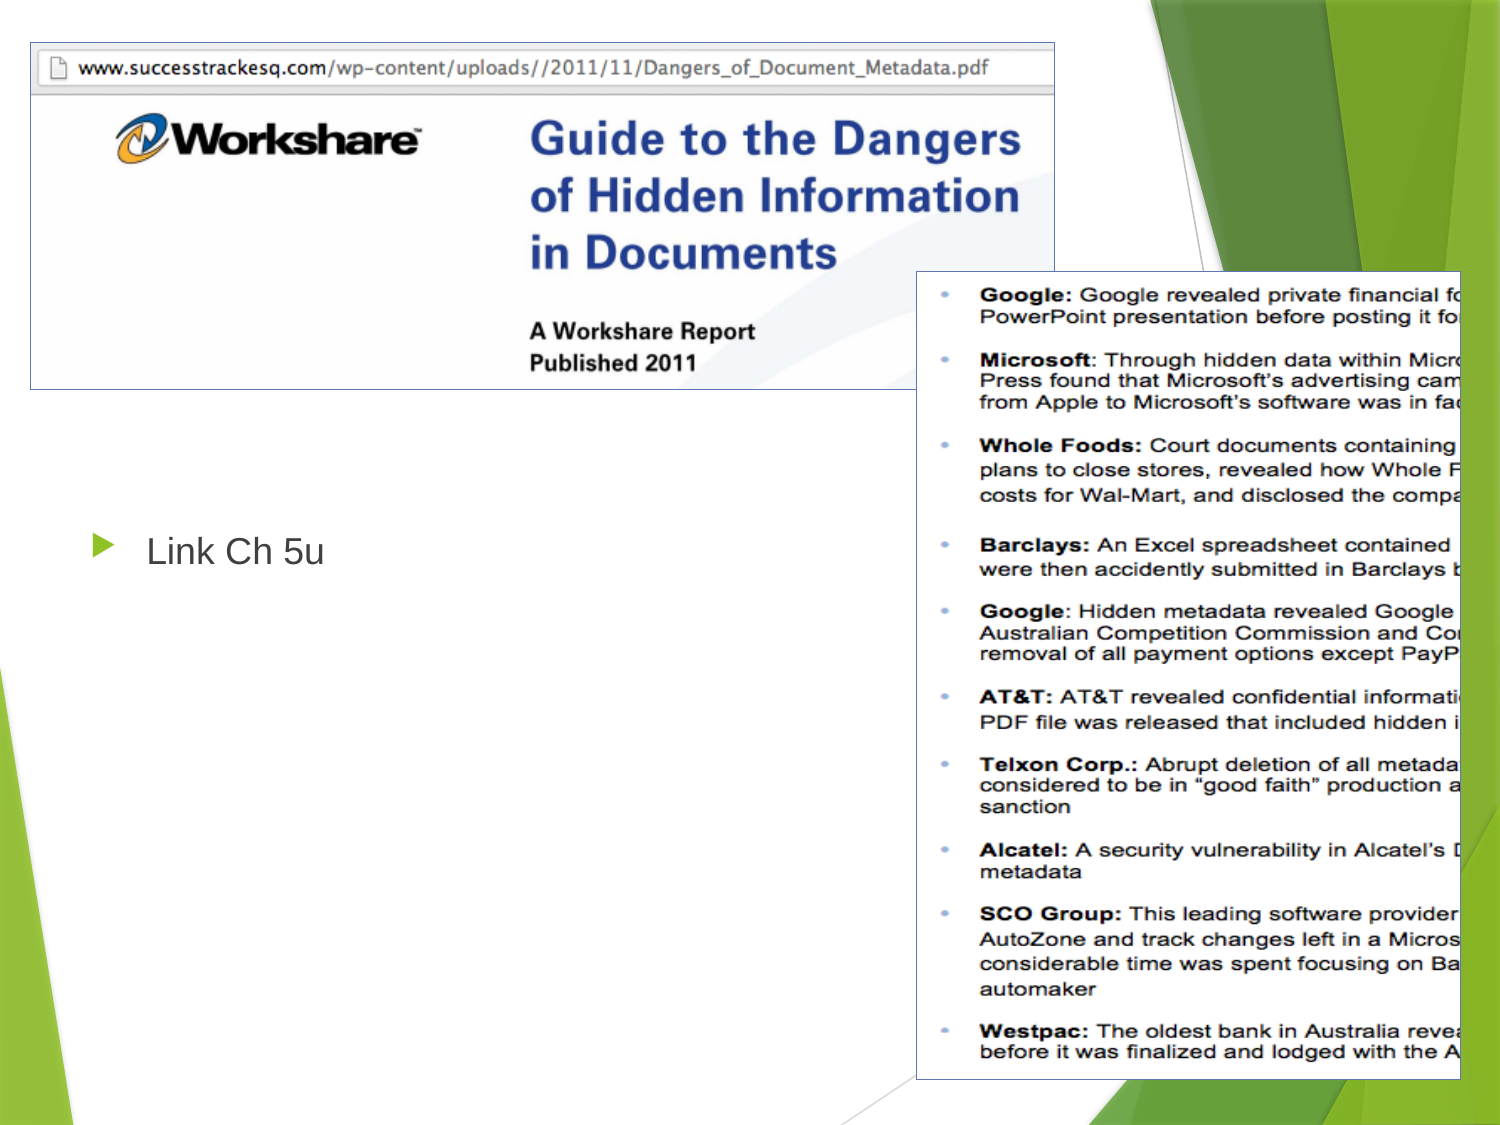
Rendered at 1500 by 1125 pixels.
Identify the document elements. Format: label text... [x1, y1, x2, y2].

picture [29, 42, 1462, 1081]
list Link Ch 5u [75, 519, 911, 1005]
